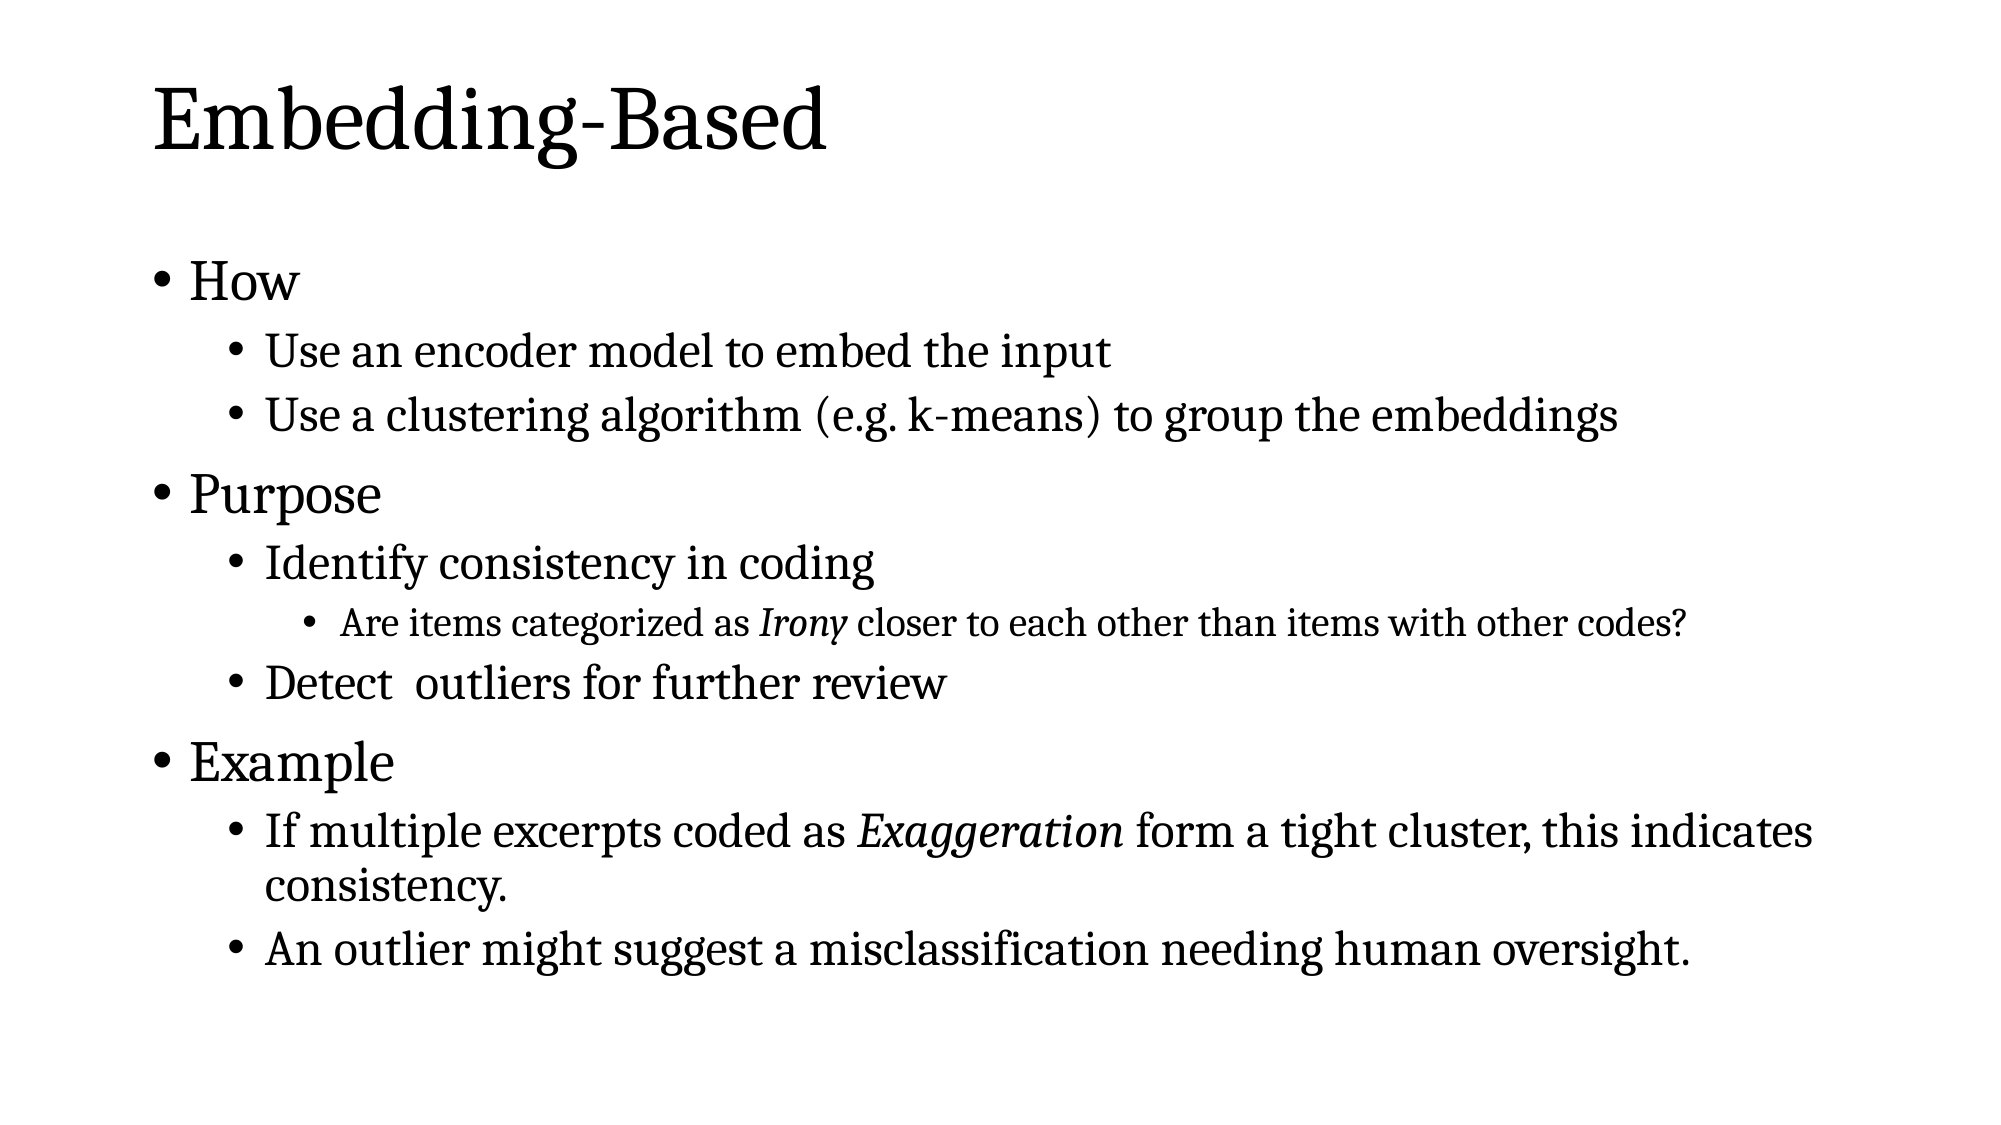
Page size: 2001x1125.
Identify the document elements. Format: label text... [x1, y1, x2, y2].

list How Use an encoder model to embed the input Use a clustering algorithm (e.g. k-means) to group the embeddings Purpose Identify consistency in coding Are items categorized as Irony closer to each other than items with other codes? Detect outliers for further review Example If multiple excerpts coded as Exaggeration form a tight cluster, this indicates consistency. An outlier might suggest a misclassification needing human oversight. [137, 243, 1863, 1014]
title Embedding-Based [137, 11, 1863, 229]
